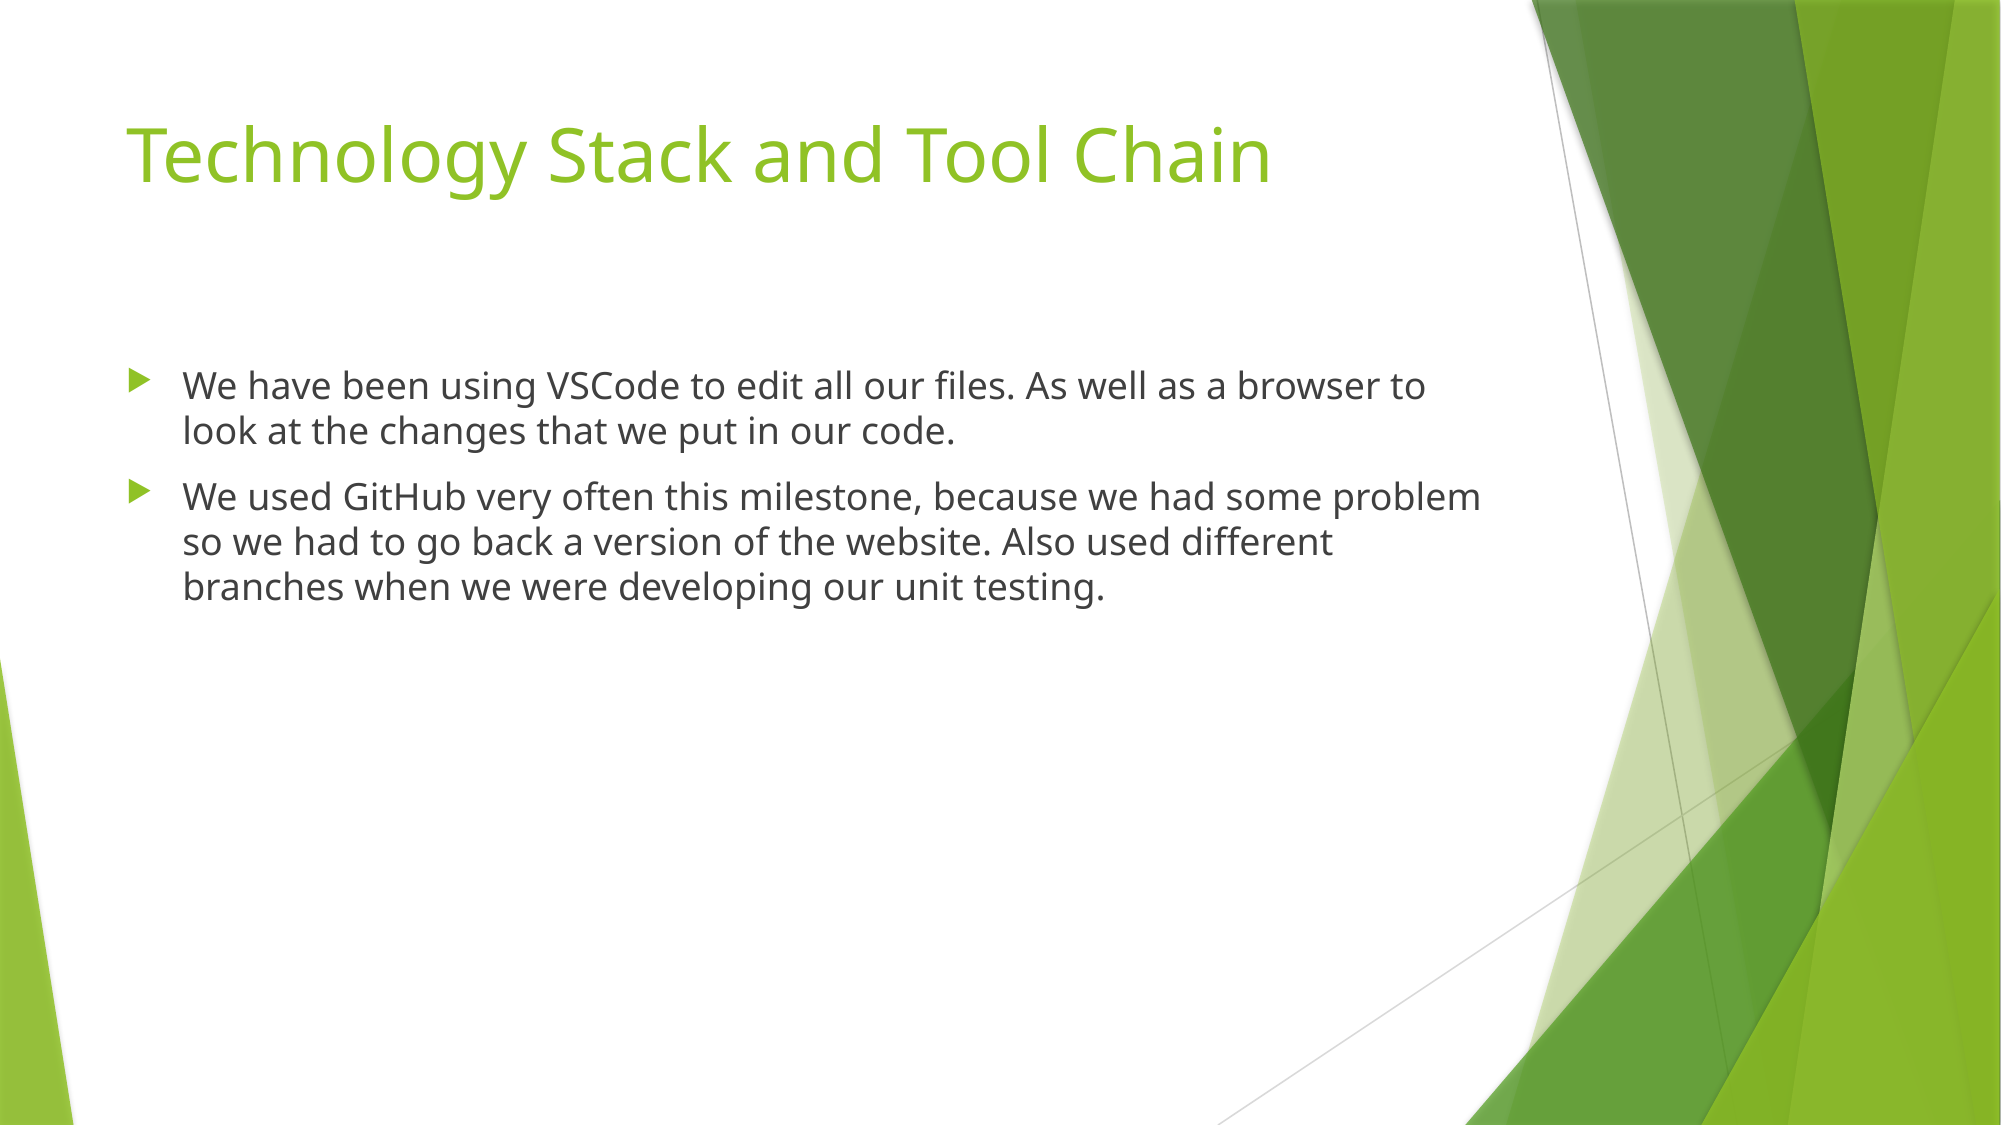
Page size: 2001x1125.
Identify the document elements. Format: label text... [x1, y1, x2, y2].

list We have been using VSCode to edit all our files. As well as a browser to look at the changes that we put in our code. We used GitHub very often this milestone, because we had some problem so we had to go back a version of the website. Also used different branches when we were developing our unit testing. [111, 354, 1522, 992]
title Technology Stack and Tool Chain [111, 99, 1522, 317]
